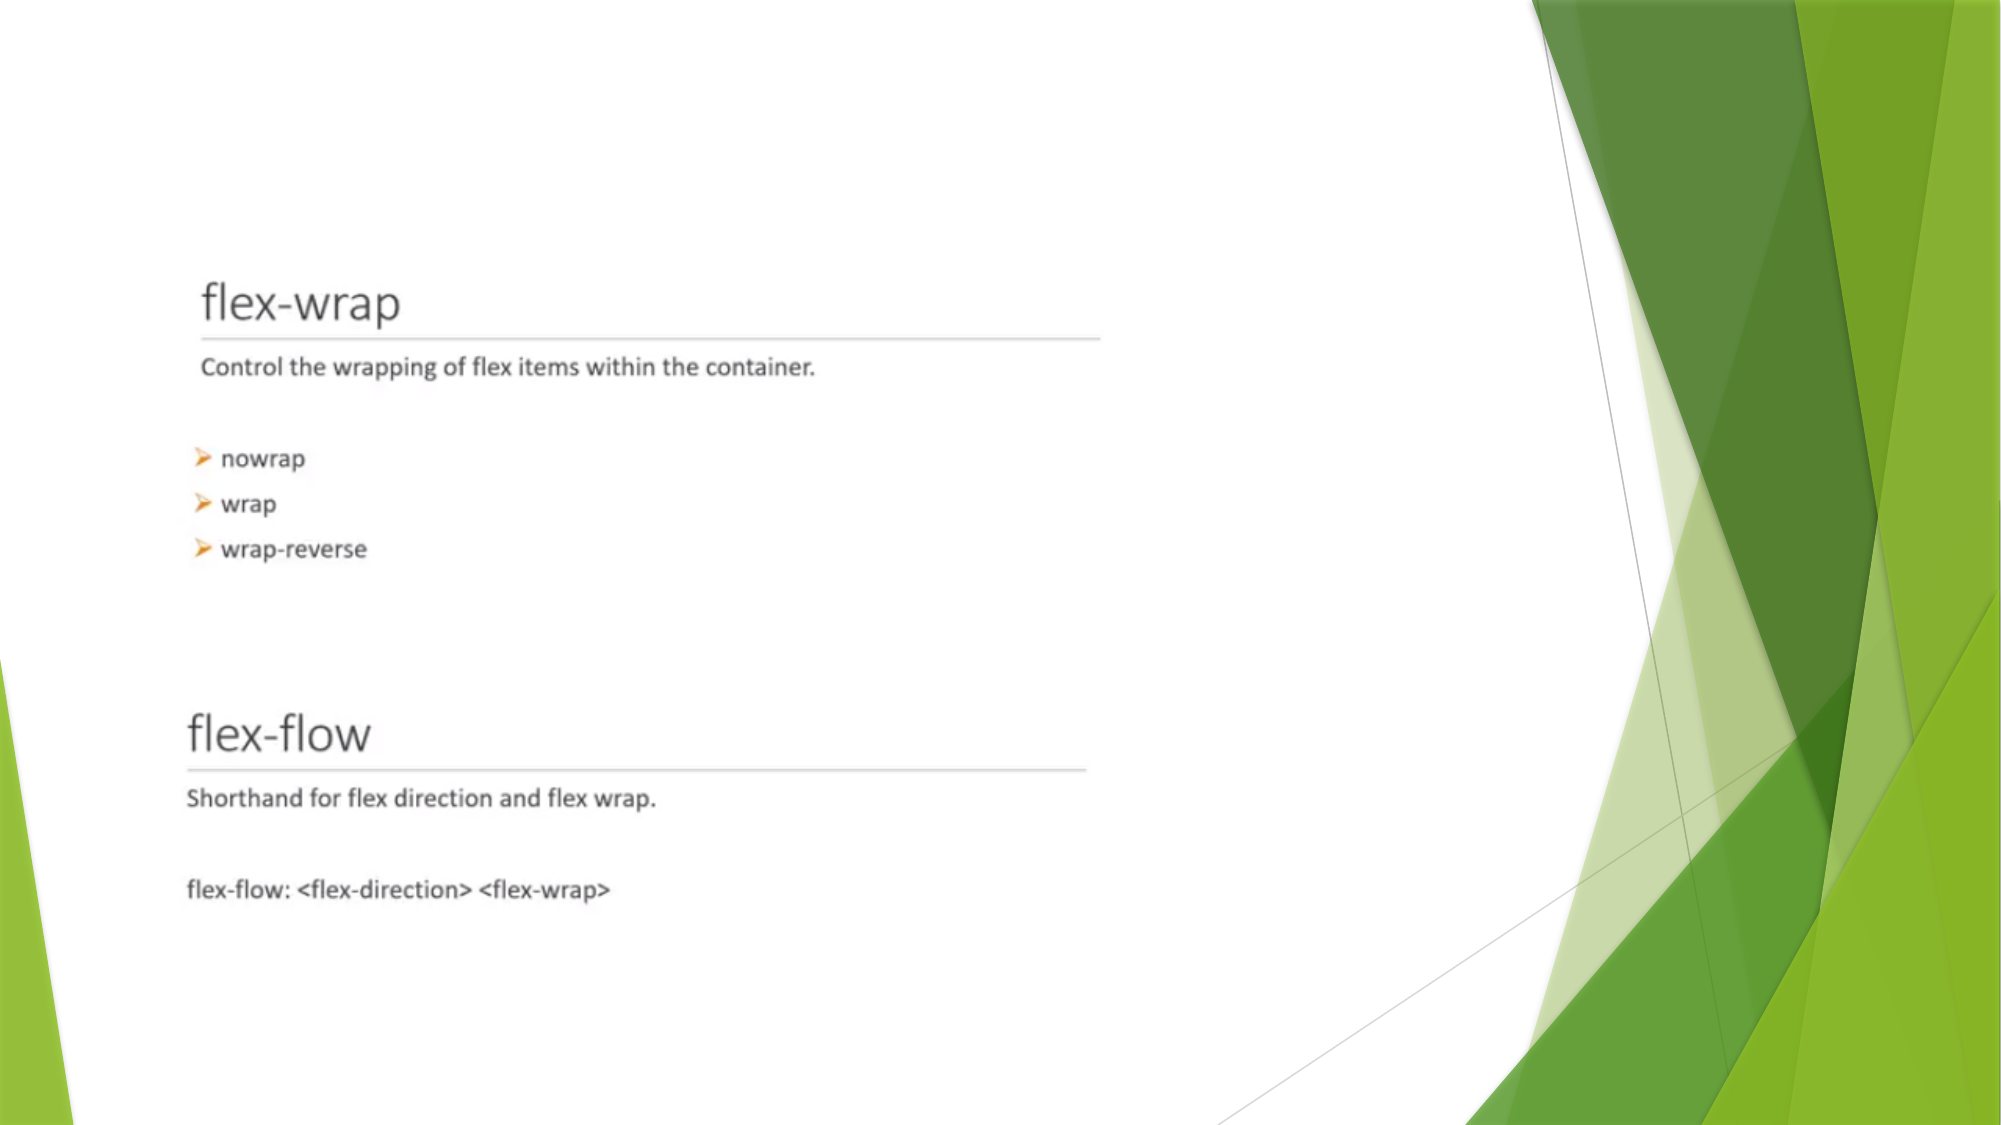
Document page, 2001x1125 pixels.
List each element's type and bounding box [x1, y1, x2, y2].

list [124, 214, 1163, 666]
picture [124, 664, 1141, 980]
